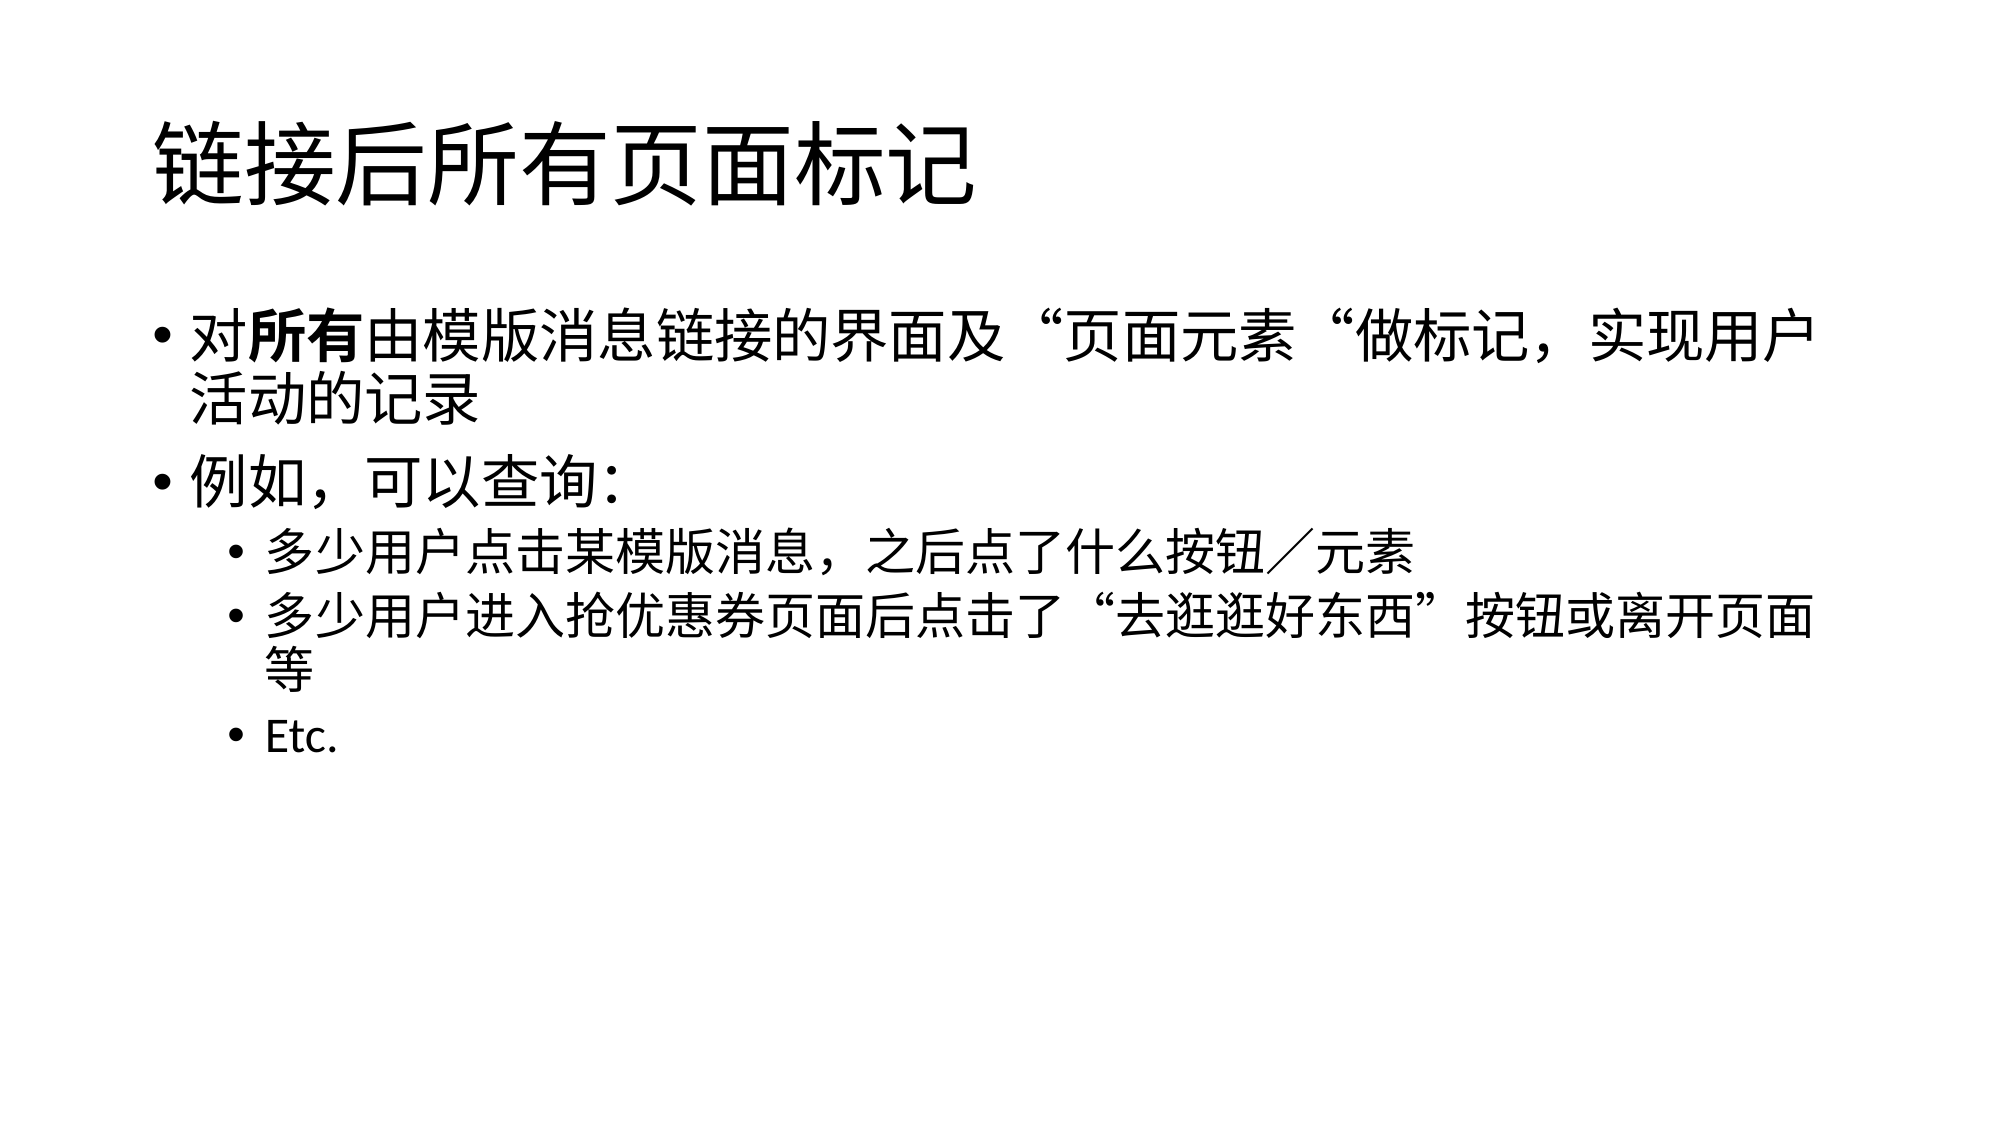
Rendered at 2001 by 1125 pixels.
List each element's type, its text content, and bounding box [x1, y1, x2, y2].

list 对所有由模版消息链接的界面及“页面元素“做标记，实现用户活动的记录 例如，可以查询： 多少用户点击某模版消息，之后点了什么按钮／元素 多少用户进入抢优惠券页面后点击了“去逛逛好东西”按钮或离开页面等 Etc. [137, 299, 1863, 1014]
title 链接后所有页面标记 [137, 59, 1863, 278]
